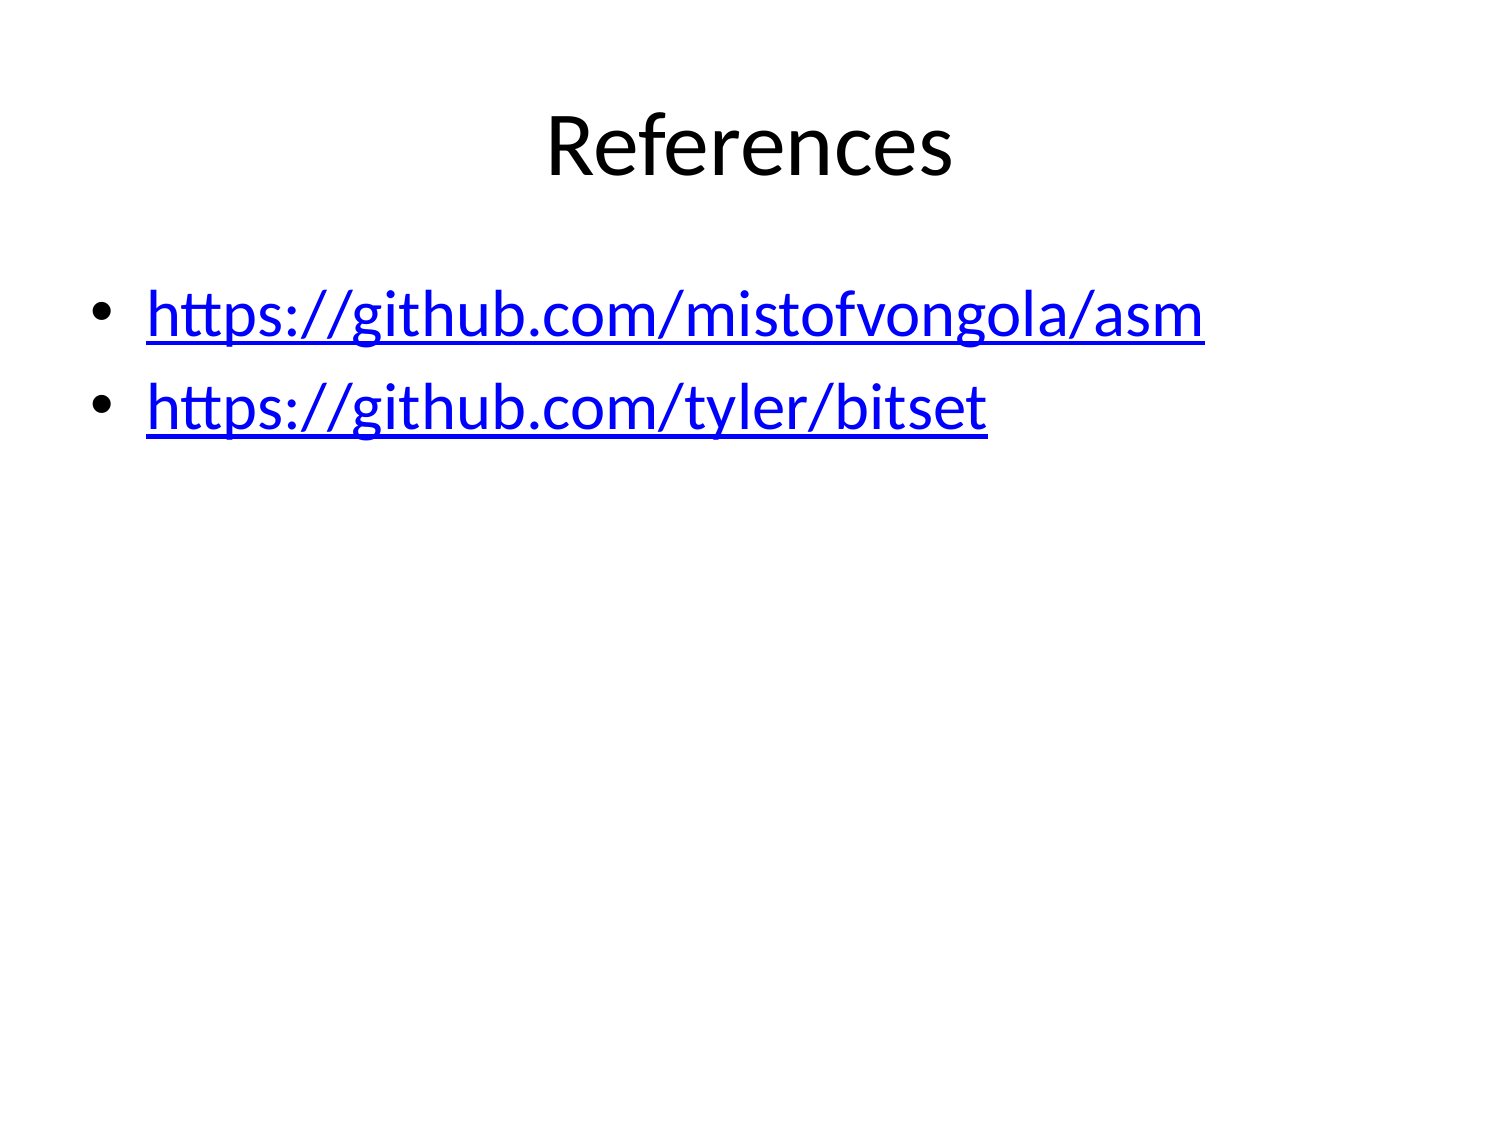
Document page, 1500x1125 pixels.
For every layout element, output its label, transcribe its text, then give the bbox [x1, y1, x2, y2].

list https://github.com/mistofvongola/asm https://github.com/tyler/bitset [75, 262, 1425, 1005]
title References [75, 45, 1425, 233]
